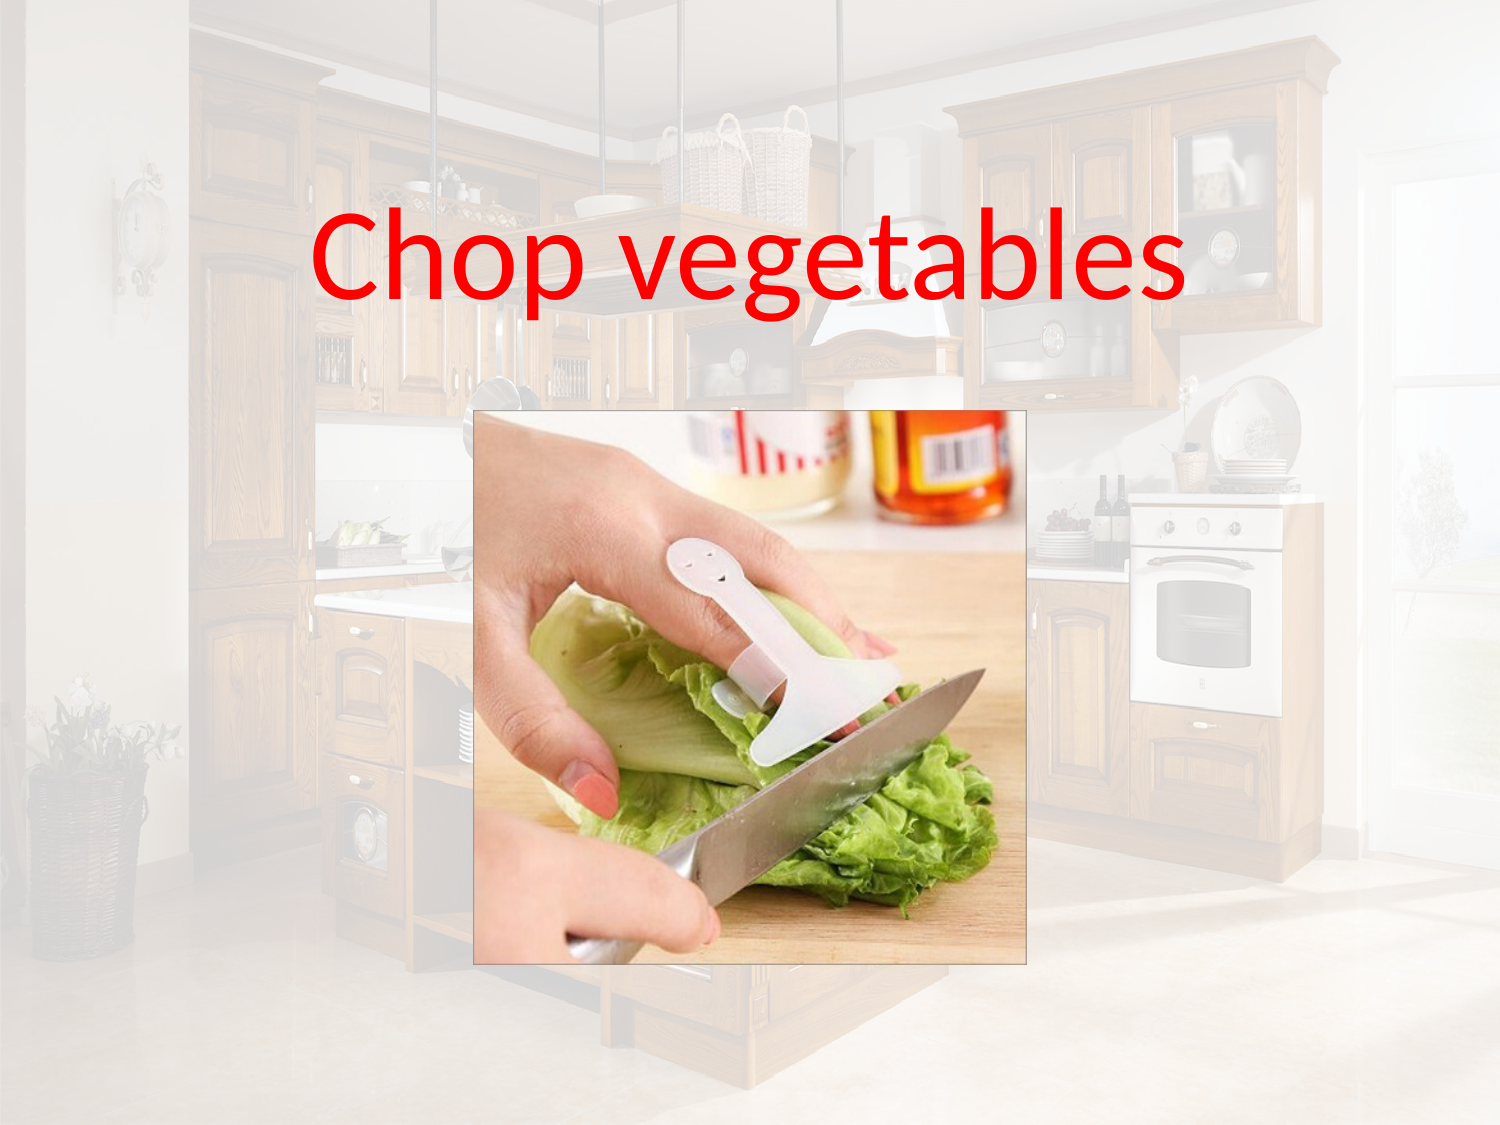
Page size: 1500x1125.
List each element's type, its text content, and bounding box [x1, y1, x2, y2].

picture [473, 410, 1027, 965]
text_box Chop vegetables [295, 160, 1205, 334]
